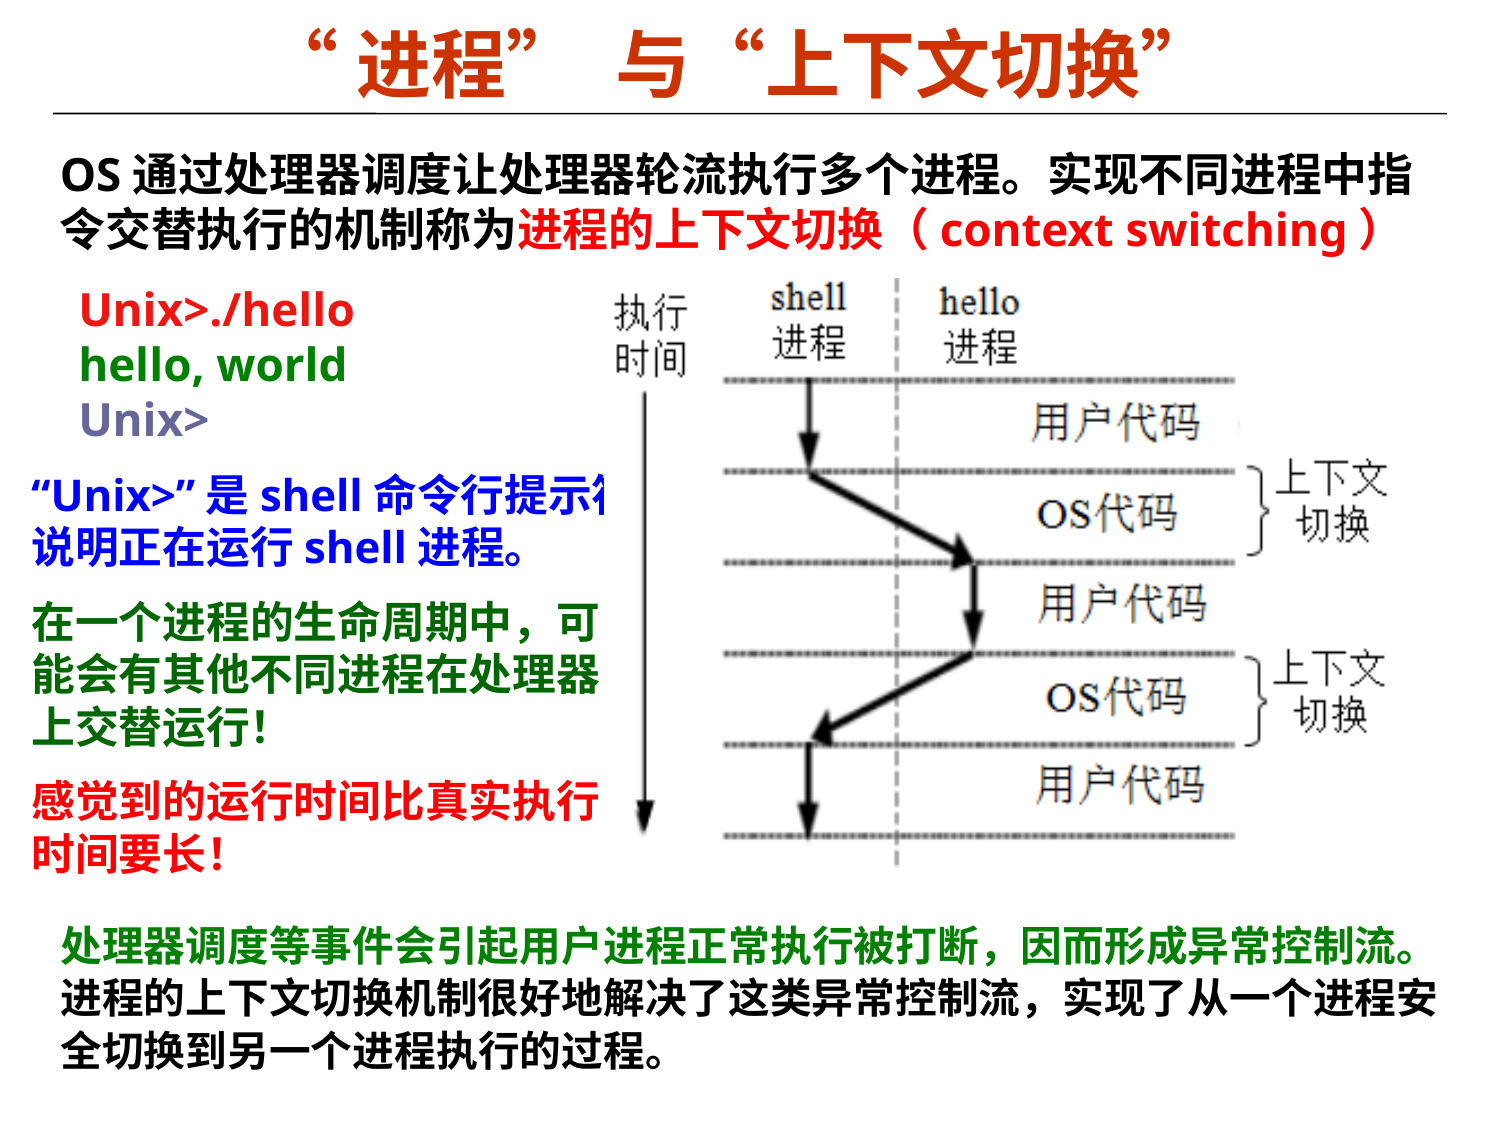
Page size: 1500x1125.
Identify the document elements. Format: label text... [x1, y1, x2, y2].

text_box Unix>./hello hello, world Unix> [63, 273, 467, 454]
title “进程” 与“上下文切换” [123, 18, 1272, 106]
picture [603, 278, 1403, 869]
text_box 处理器调度等事件会引起用户进程正常执行被打断，因而形成异常控制流。进程的上下文切换机制很好地解决了这类异常控制流，实现了从一个进程安全切换到另一个进程执行的过程。 [45, 909, 1466, 1083]
text_box “Unix>”是shell命令行提示符，说明正在运行shell进程。 在一个进程的生命周期中，可能会有其他不同进程在处理器上交替运行！ 感觉到的运行时间比真实执行时间要长！ [16, 460, 654, 887]
text_box OS通过处理器调度让处理器轮流执行多个进程。实现不同进程中指令交替执行的机制称为进程的上下文切换（context switching） [45, 138, 1432, 264]
